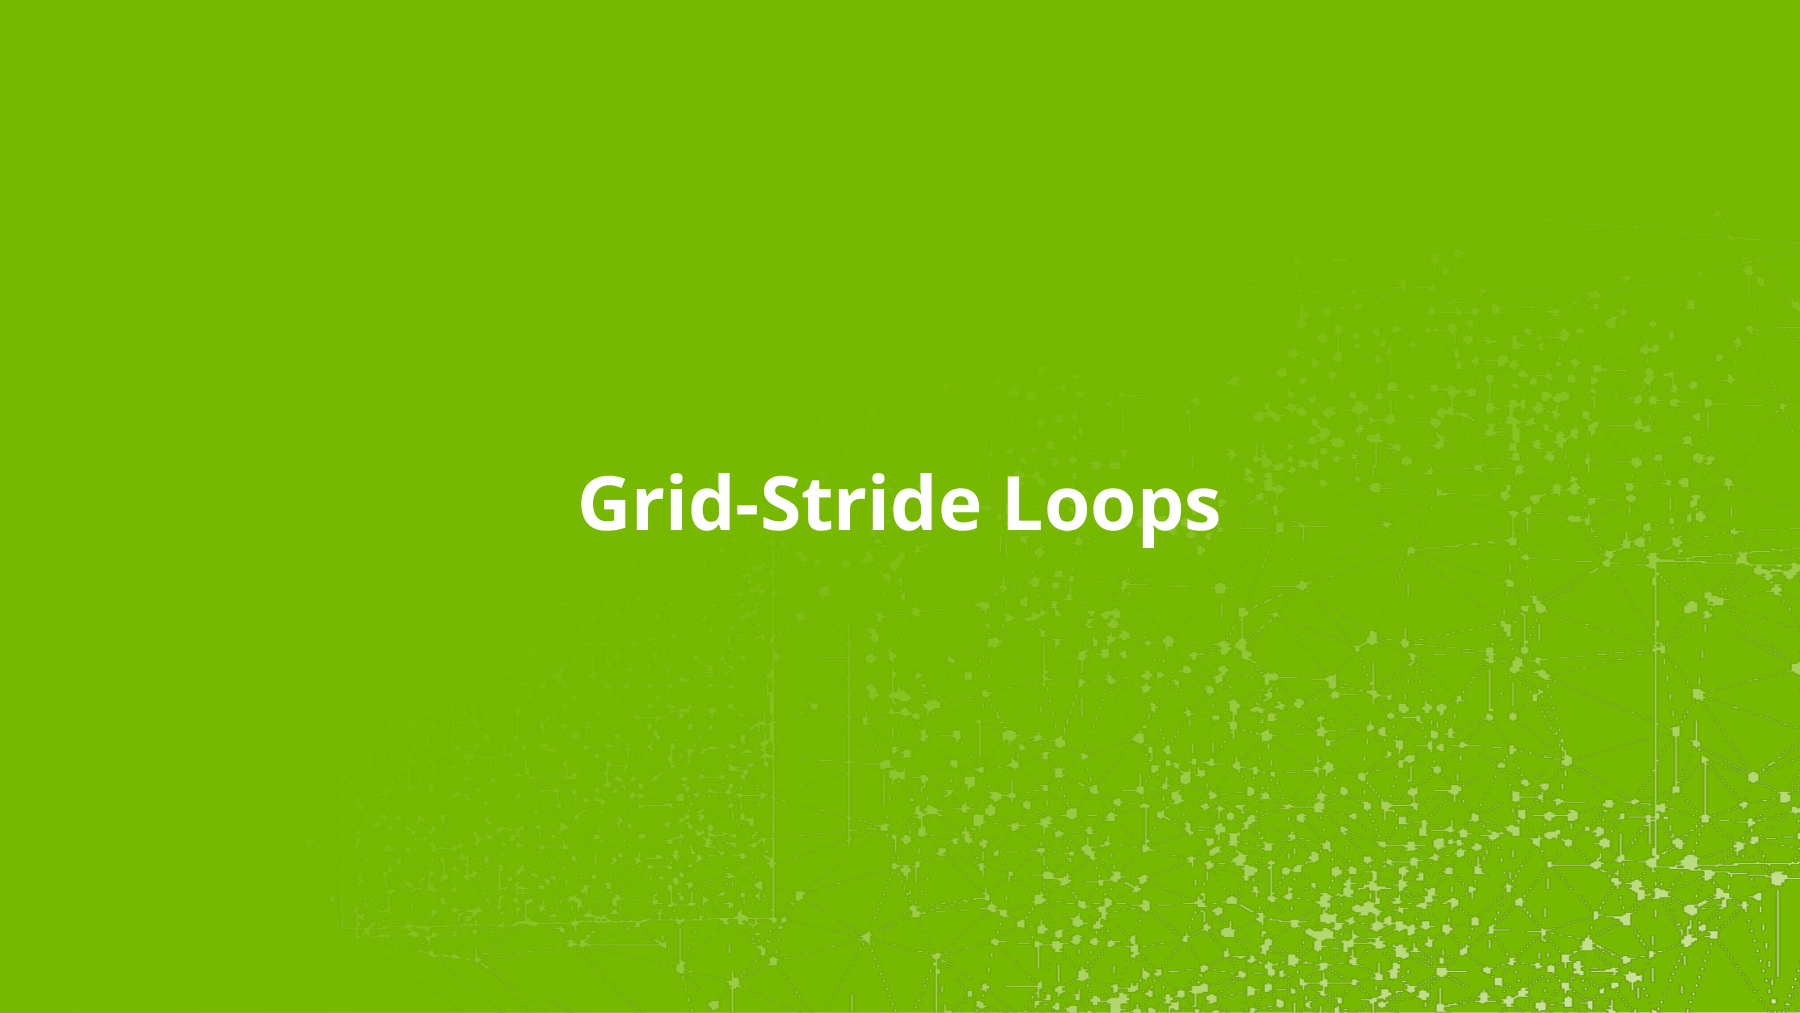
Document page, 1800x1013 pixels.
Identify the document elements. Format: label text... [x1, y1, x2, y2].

title Grid-Stride Loops [81, 457, 1719, 555]
